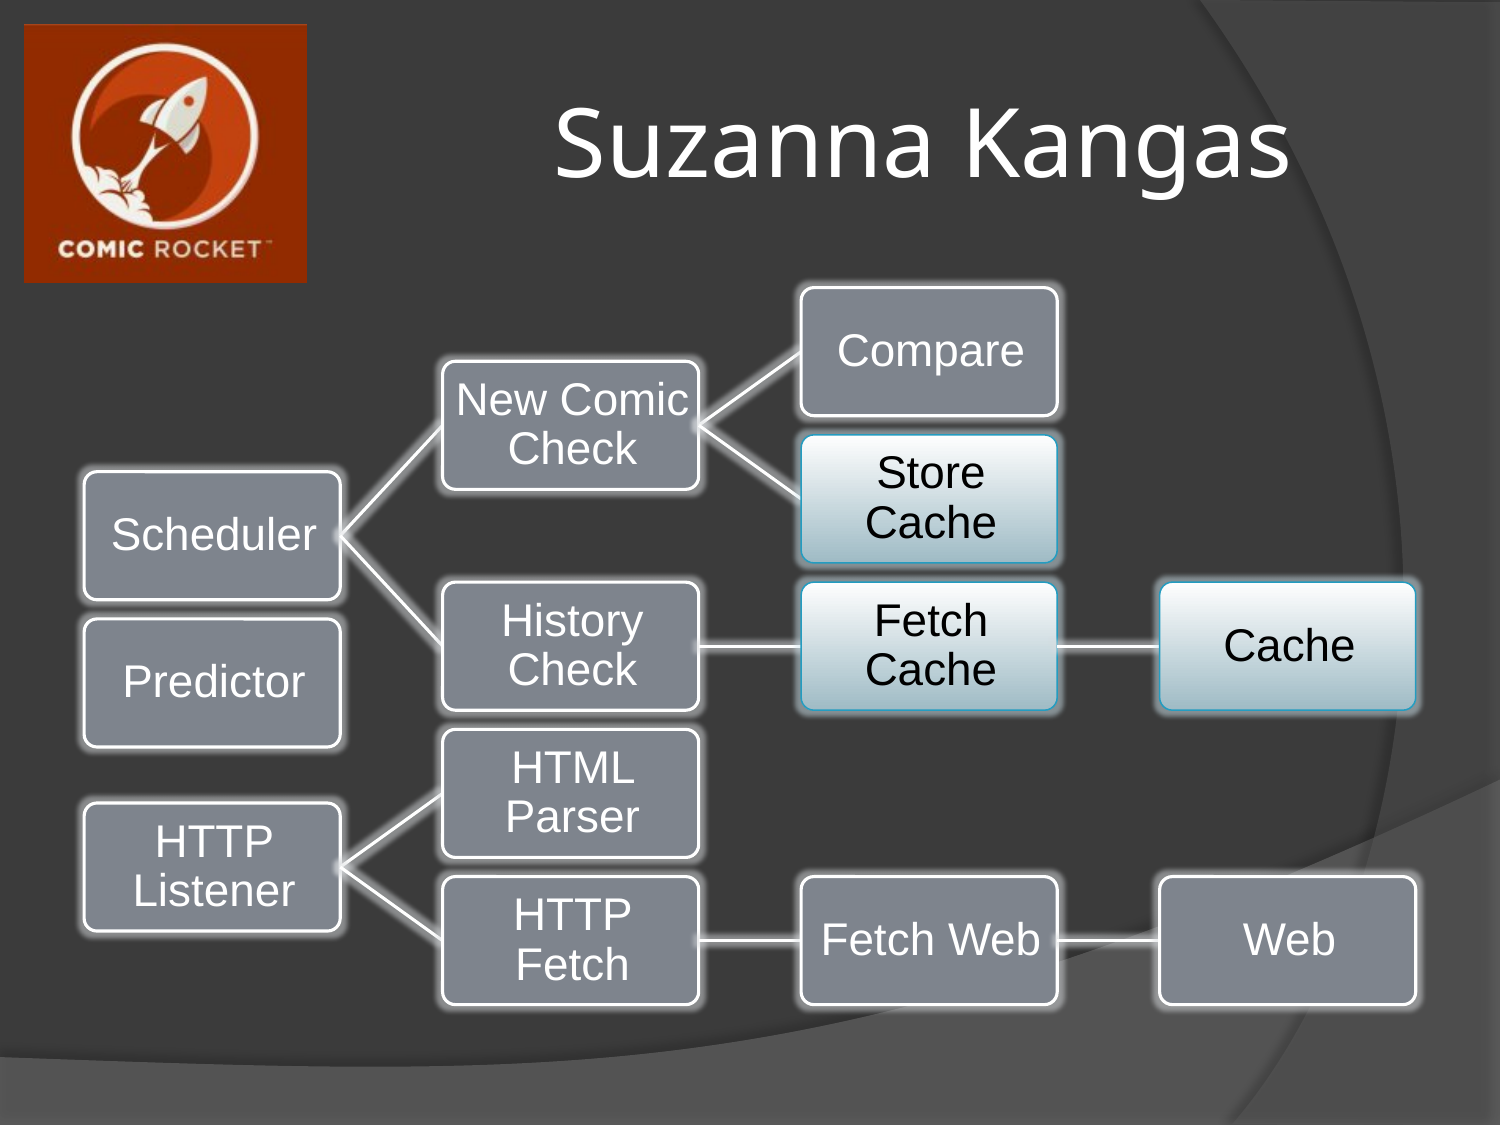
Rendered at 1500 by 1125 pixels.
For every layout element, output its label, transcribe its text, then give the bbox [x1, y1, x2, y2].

title Suzanna Kangas [317, 45, 1300, 233]
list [74, 287, 1426, 1006]
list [24, 24, 307, 283]
